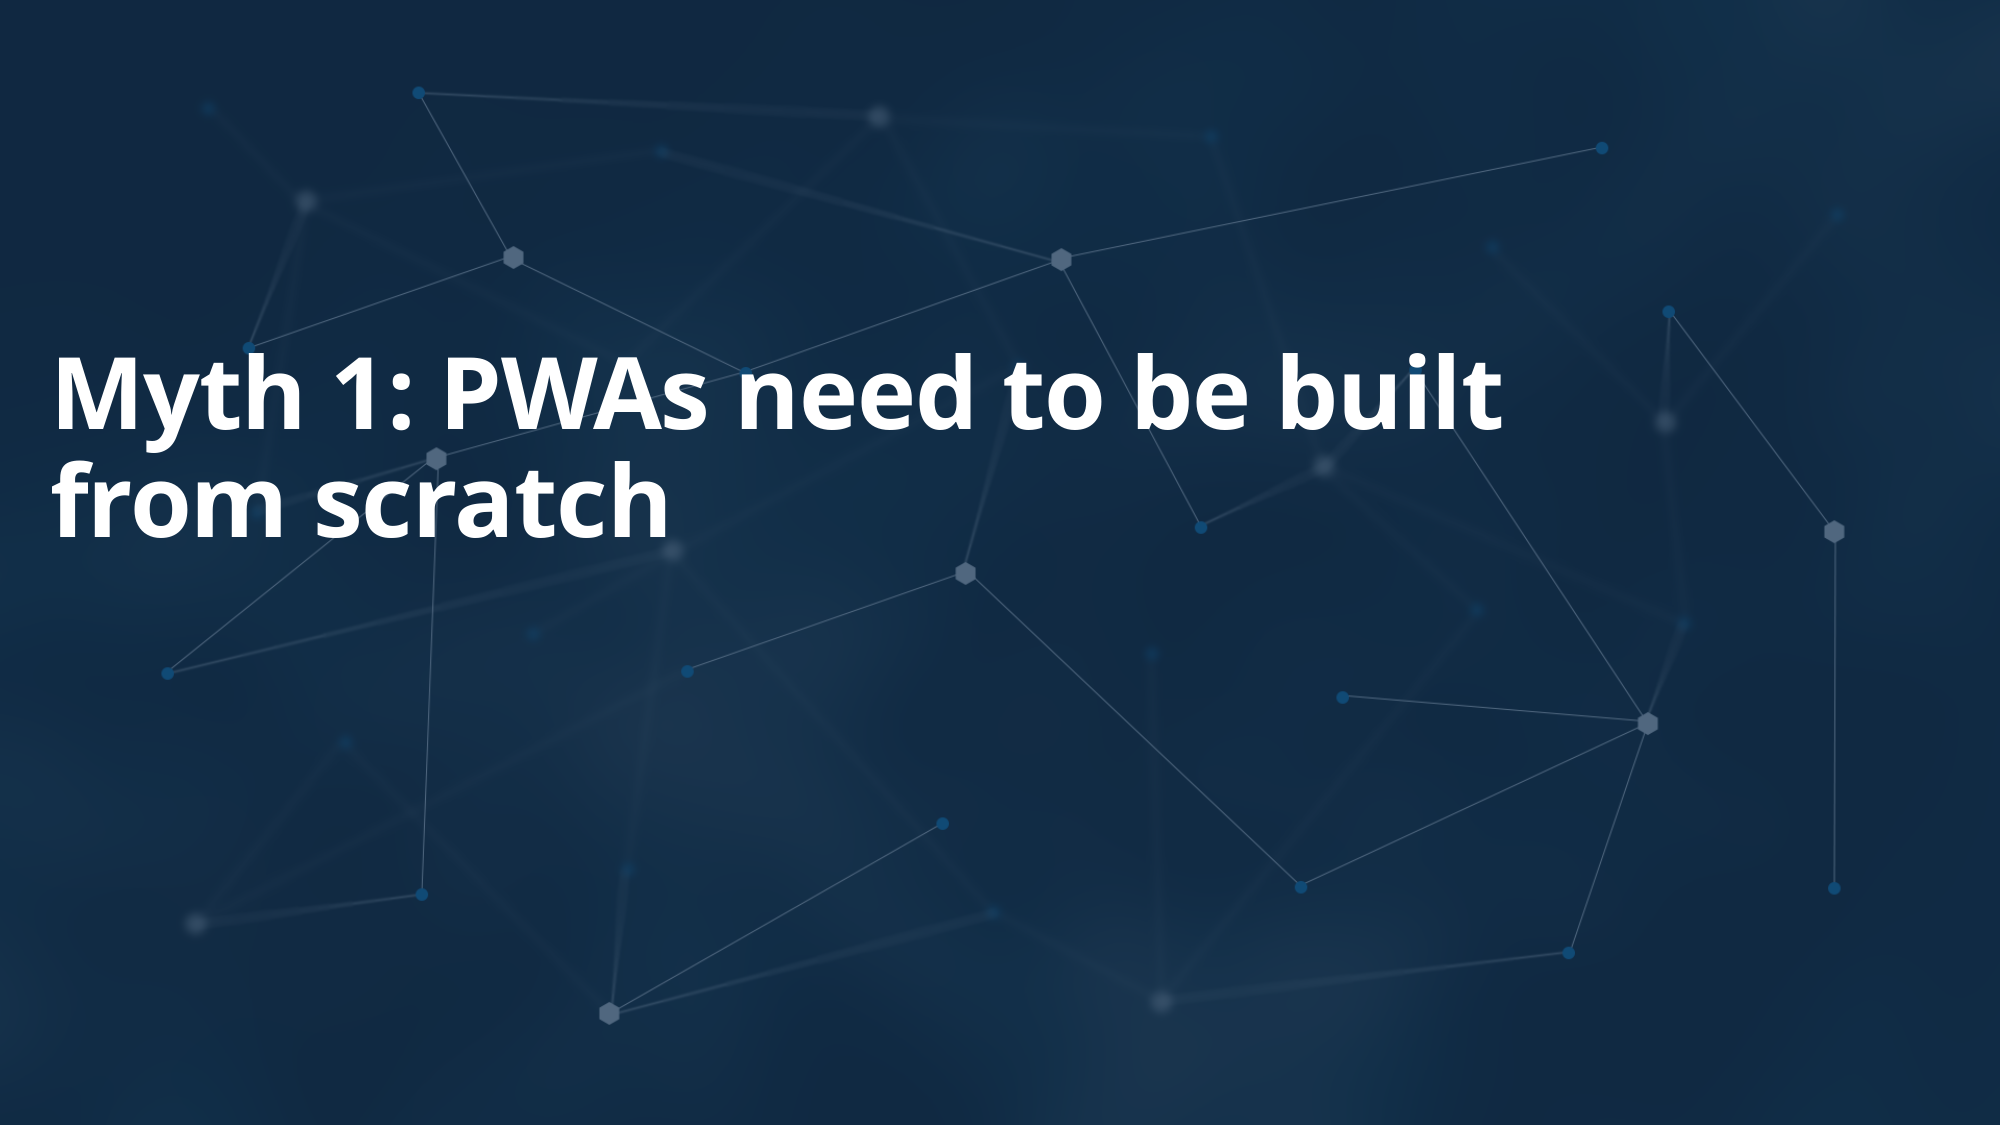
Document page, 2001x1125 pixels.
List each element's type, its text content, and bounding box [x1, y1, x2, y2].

title Myth 1: PWAs need to be built from scratch [50, 340, 1596, 559]
